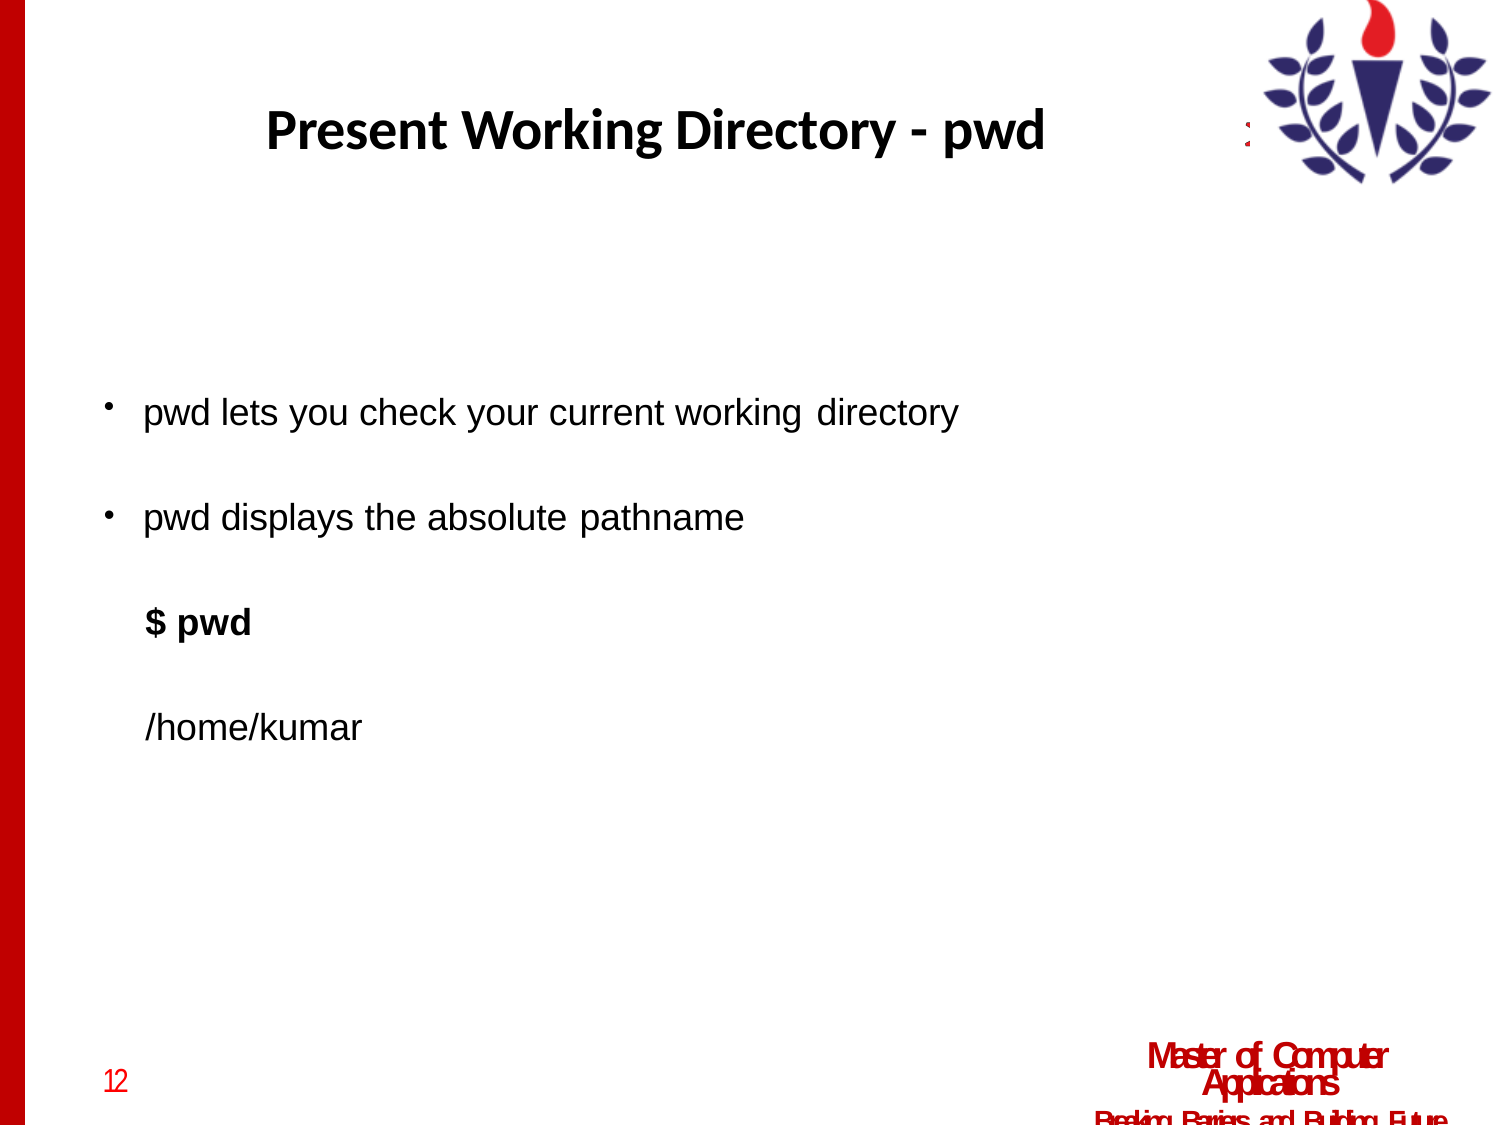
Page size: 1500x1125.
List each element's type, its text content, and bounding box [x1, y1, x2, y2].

footer Master of Computer Applications Breaking Barriers and Building Future [1088, 1049, 1455, 1125]
picture [1234, 0, 1500, 226]
title Present Working Directory - pwd [264, 91, 1058, 280]
text_box pwd lets you check your current working directory pwd displays the absolute pathname $ pwd /home/kumar [101, 387, 966, 748]
slide_number 12 [76, 1031, 215, 1125]
